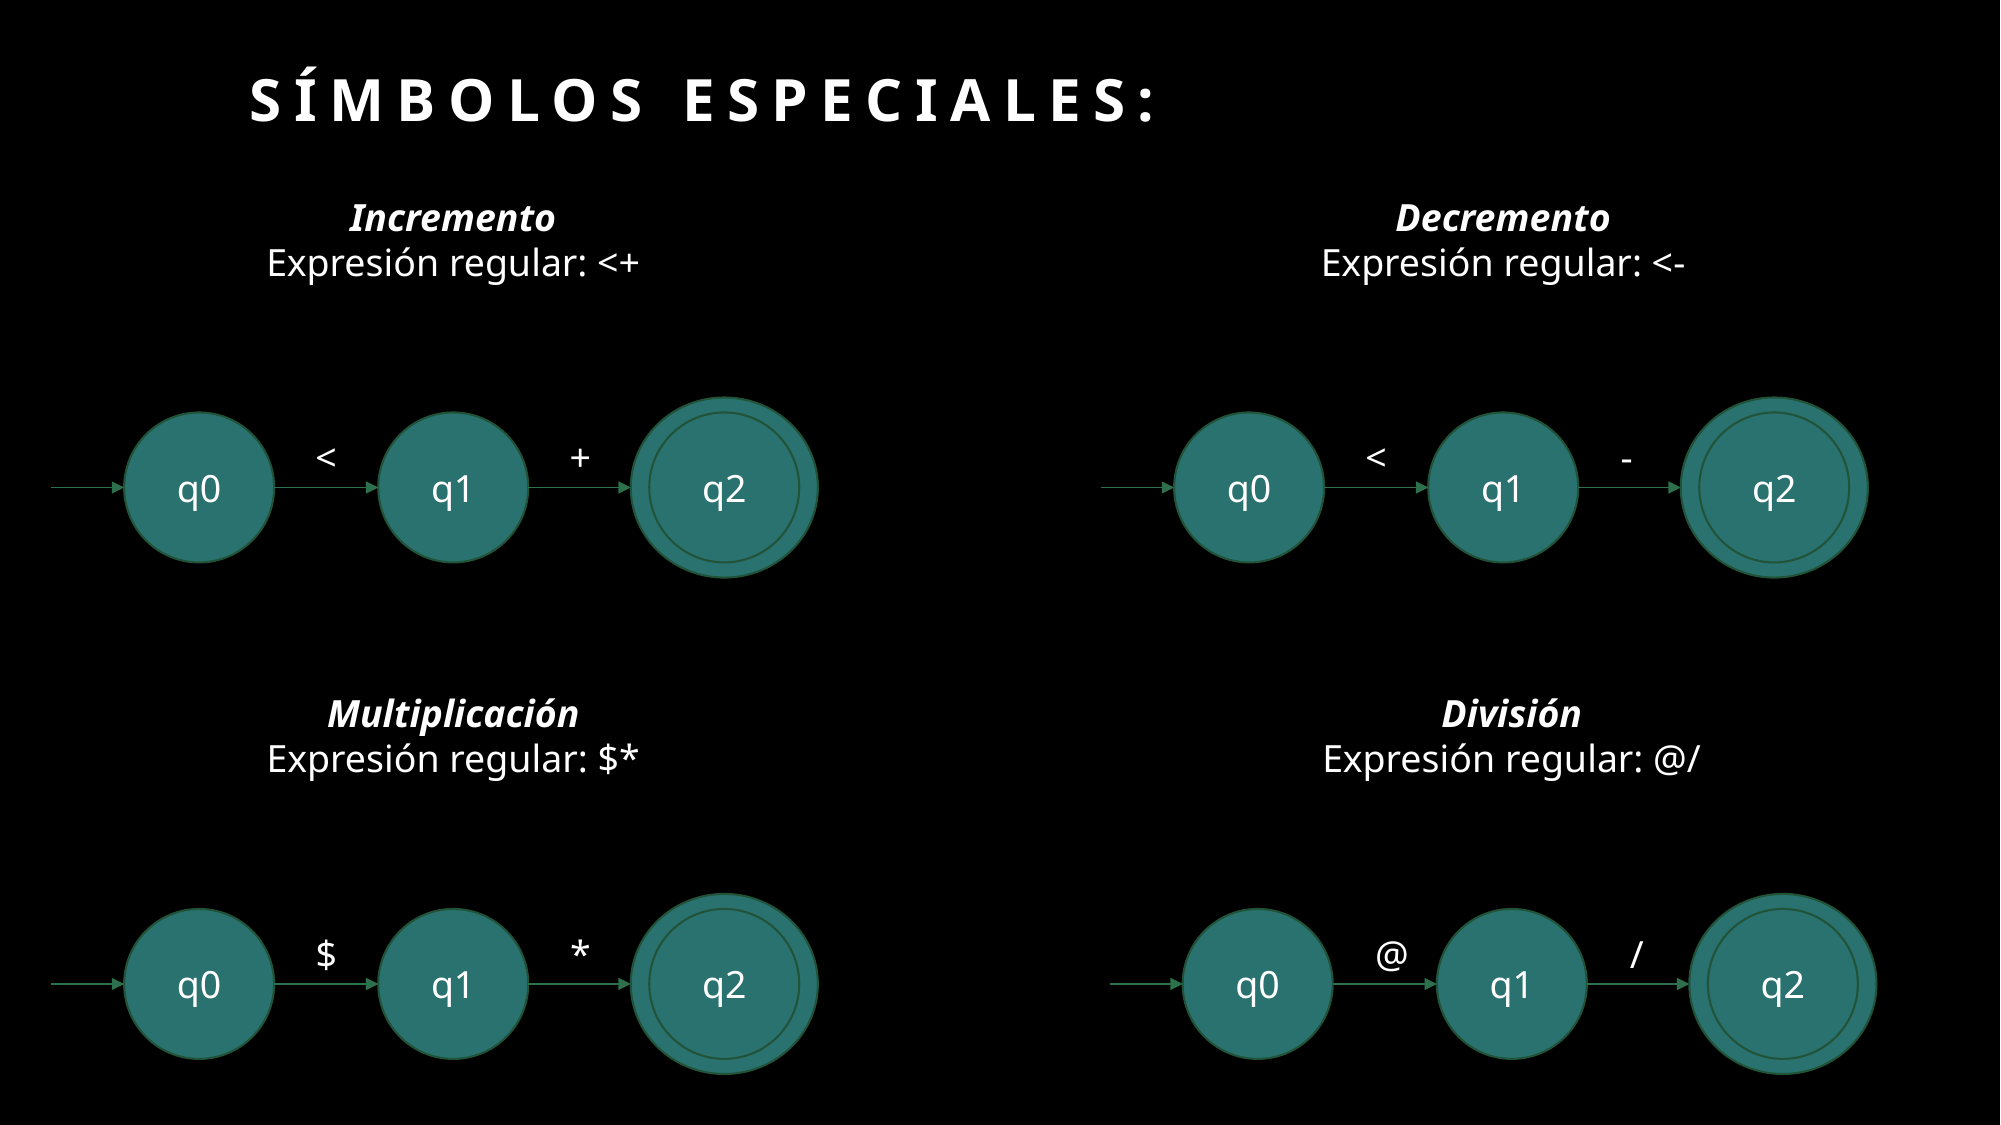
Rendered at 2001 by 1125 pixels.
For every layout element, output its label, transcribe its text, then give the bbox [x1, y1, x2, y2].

text_box / [1614, 923, 1659, 983]
text_box + [554, 426, 606, 487]
text_box q2 [1706, 907, 1859, 1060]
text_box q0 [123, 411, 276, 564]
text_box q1 [1435, 907, 1588, 1060]
text_box $ [300, 923, 352, 983]
text_box < [300, 426, 352, 487]
text_box q2 [648, 411, 801, 564]
text_box q1 [1427, 411, 1580, 564]
text_box [1688, 892, 1878, 1076]
text_box q2 [648, 907, 801, 1060]
text_box < [1350, 426, 1402, 487]
text_box @ [1360, 923, 1424, 983]
text_box [629, 892, 819, 1076]
text_box q0 [123, 907, 276, 1060]
text_box Decremento Expresión regular: <- [1306, 186, 1701, 291]
text_box q1 [377, 411, 530, 564]
text_box [629, 396, 819, 579]
text_box División Expresión regular: @/ [1307, 682, 1717, 788]
text_box * [555, 923, 606, 983]
text_box - [1605, 426, 1648, 487]
text_box q1 [377, 907, 530, 1060]
title Símbolos especiales: [234, 0, 1750, 141]
text_box q0 [1181, 907, 1334, 1060]
text_box Multiplicación Expresión regular: $* [251, 682, 655, 788]
text_box q0 [1173, 411, 1326, 564]
text_box q2 [1698, 411, 1851, 564]
text_box Incremento Expresión regular: <+ [251, 186, 656, 291]
text_box [1679, 396, 1869, 579]
